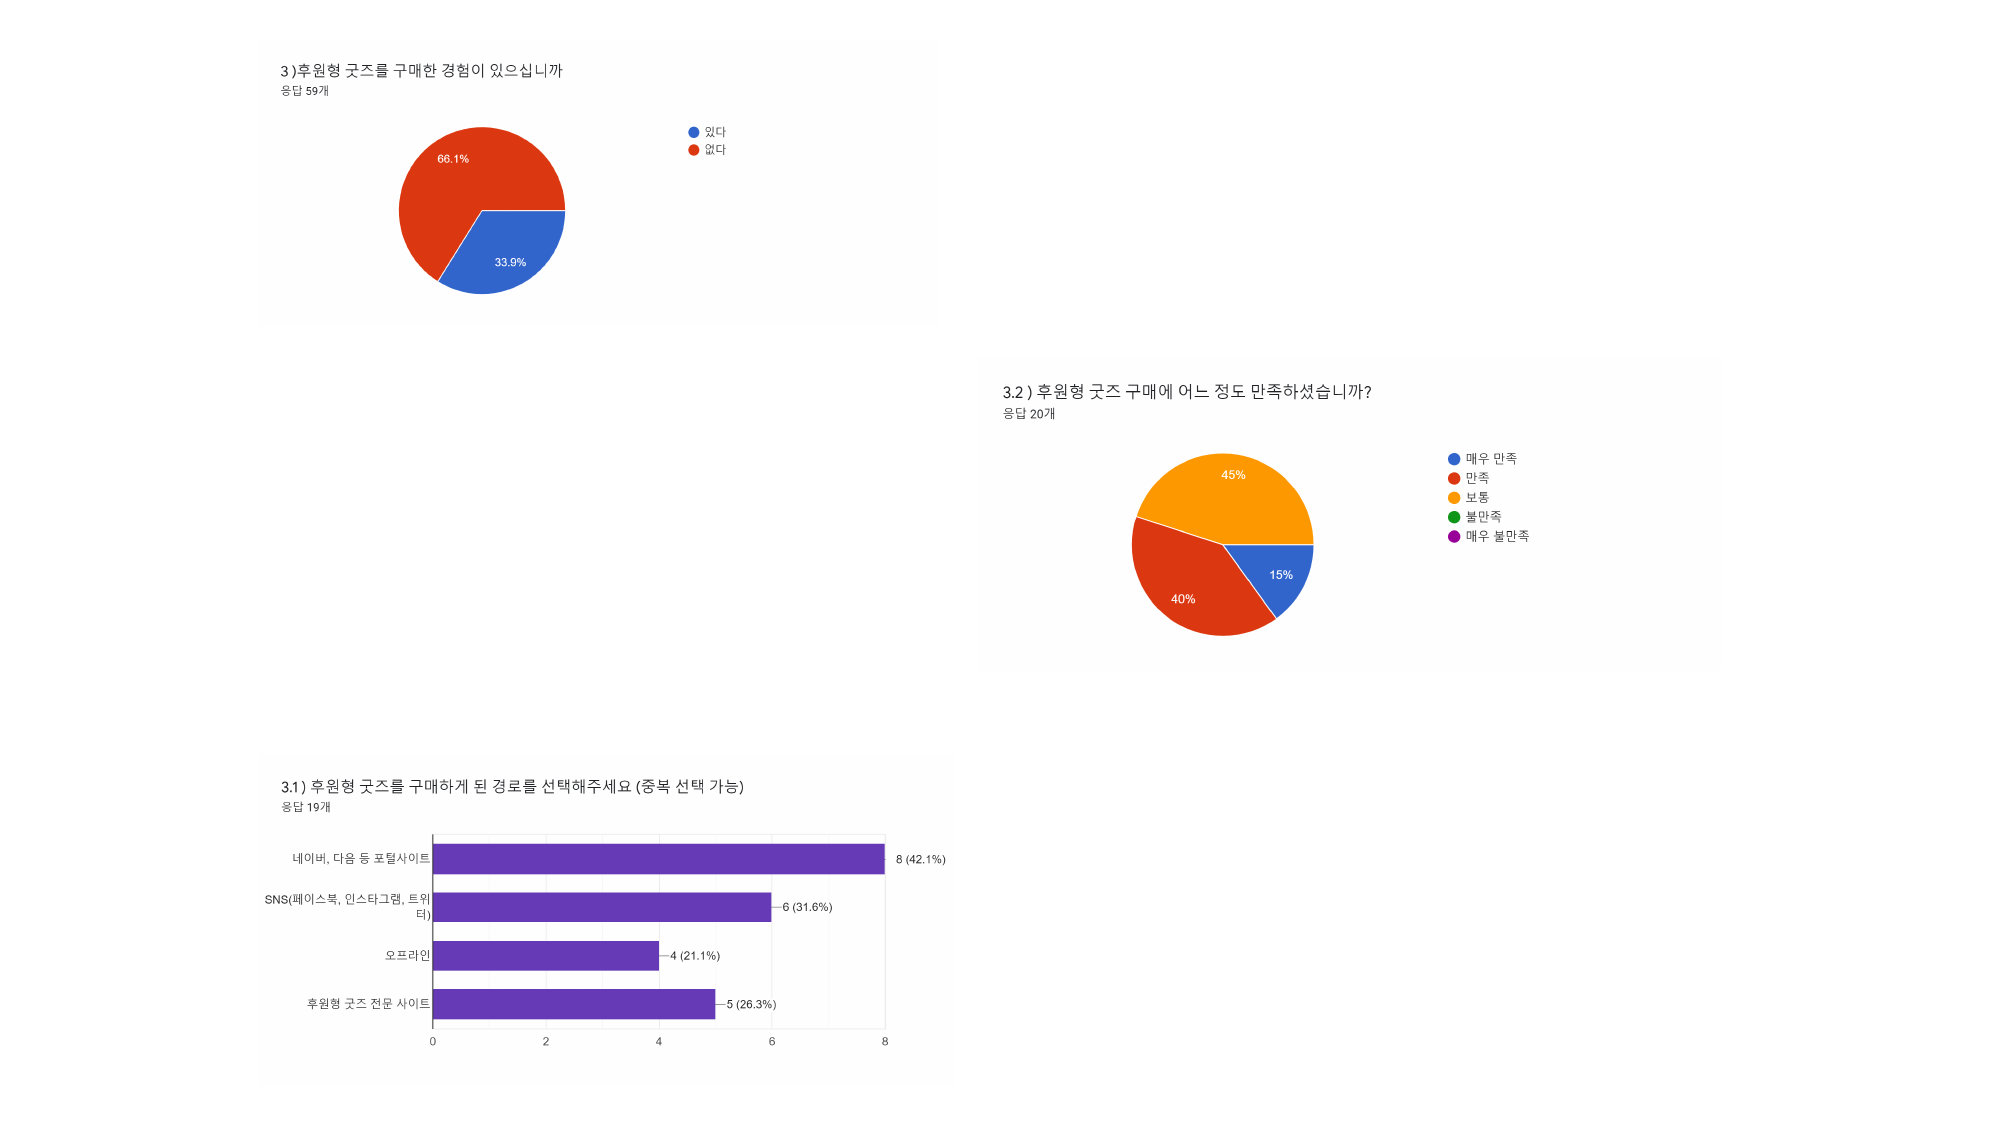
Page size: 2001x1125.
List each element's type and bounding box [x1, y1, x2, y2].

picture [258, 39, 938, 326]
picture [258, 754, 955, 1086]
picture [978, 357, 1721, 671]
